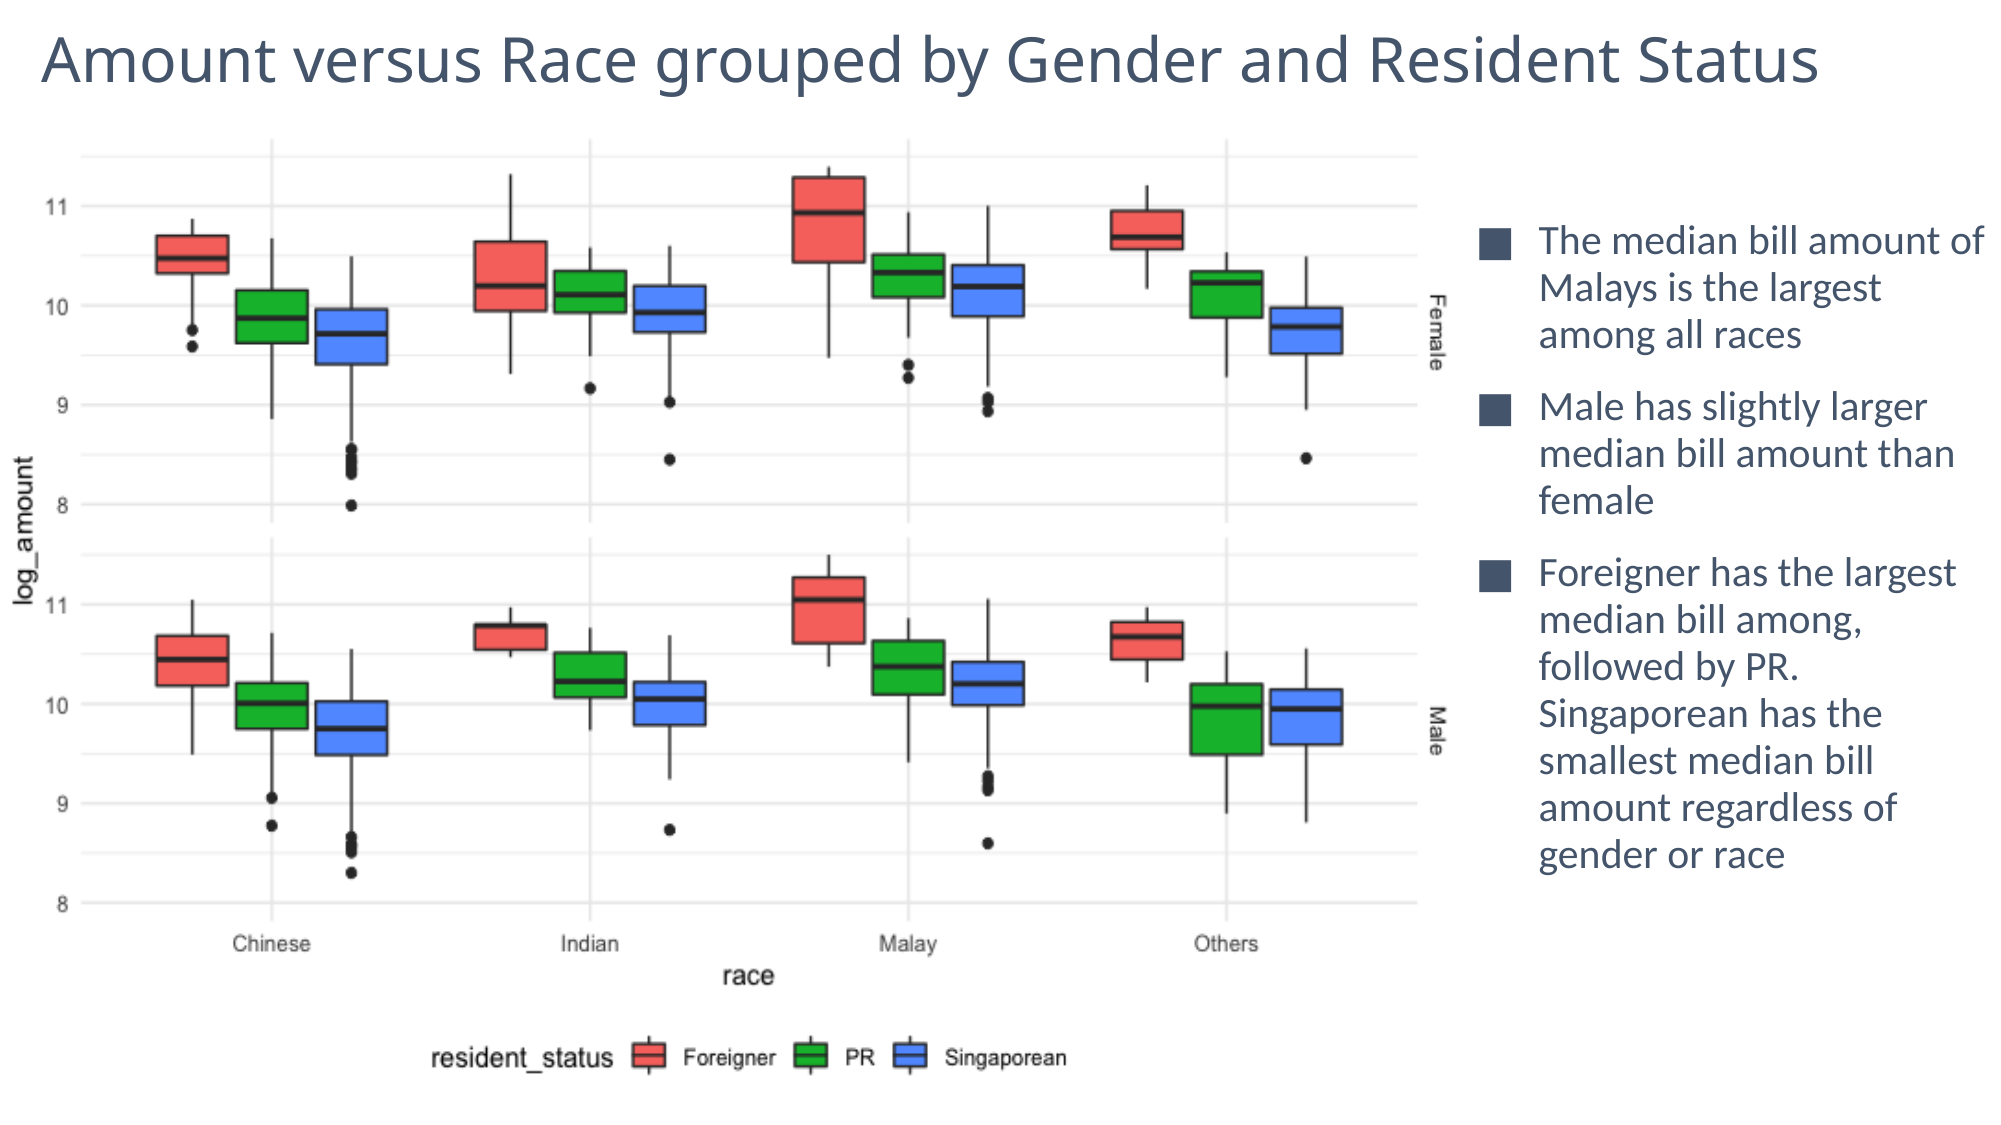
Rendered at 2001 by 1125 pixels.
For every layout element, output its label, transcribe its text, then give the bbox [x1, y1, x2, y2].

text_box Amount versus Race grouped by Gender and Resident Status [26, 0, 2000, 126]
text_box The median bill amount of Malays is the largest among all races Male has slightly larger median bill amount than female Foreigner has the largest median bill among, followed by PR. Singaporean has the smallest median bill amount regardless of gender or race [1473, 209, 2000, 916]
picture [0, 125, 1473, 1107]
